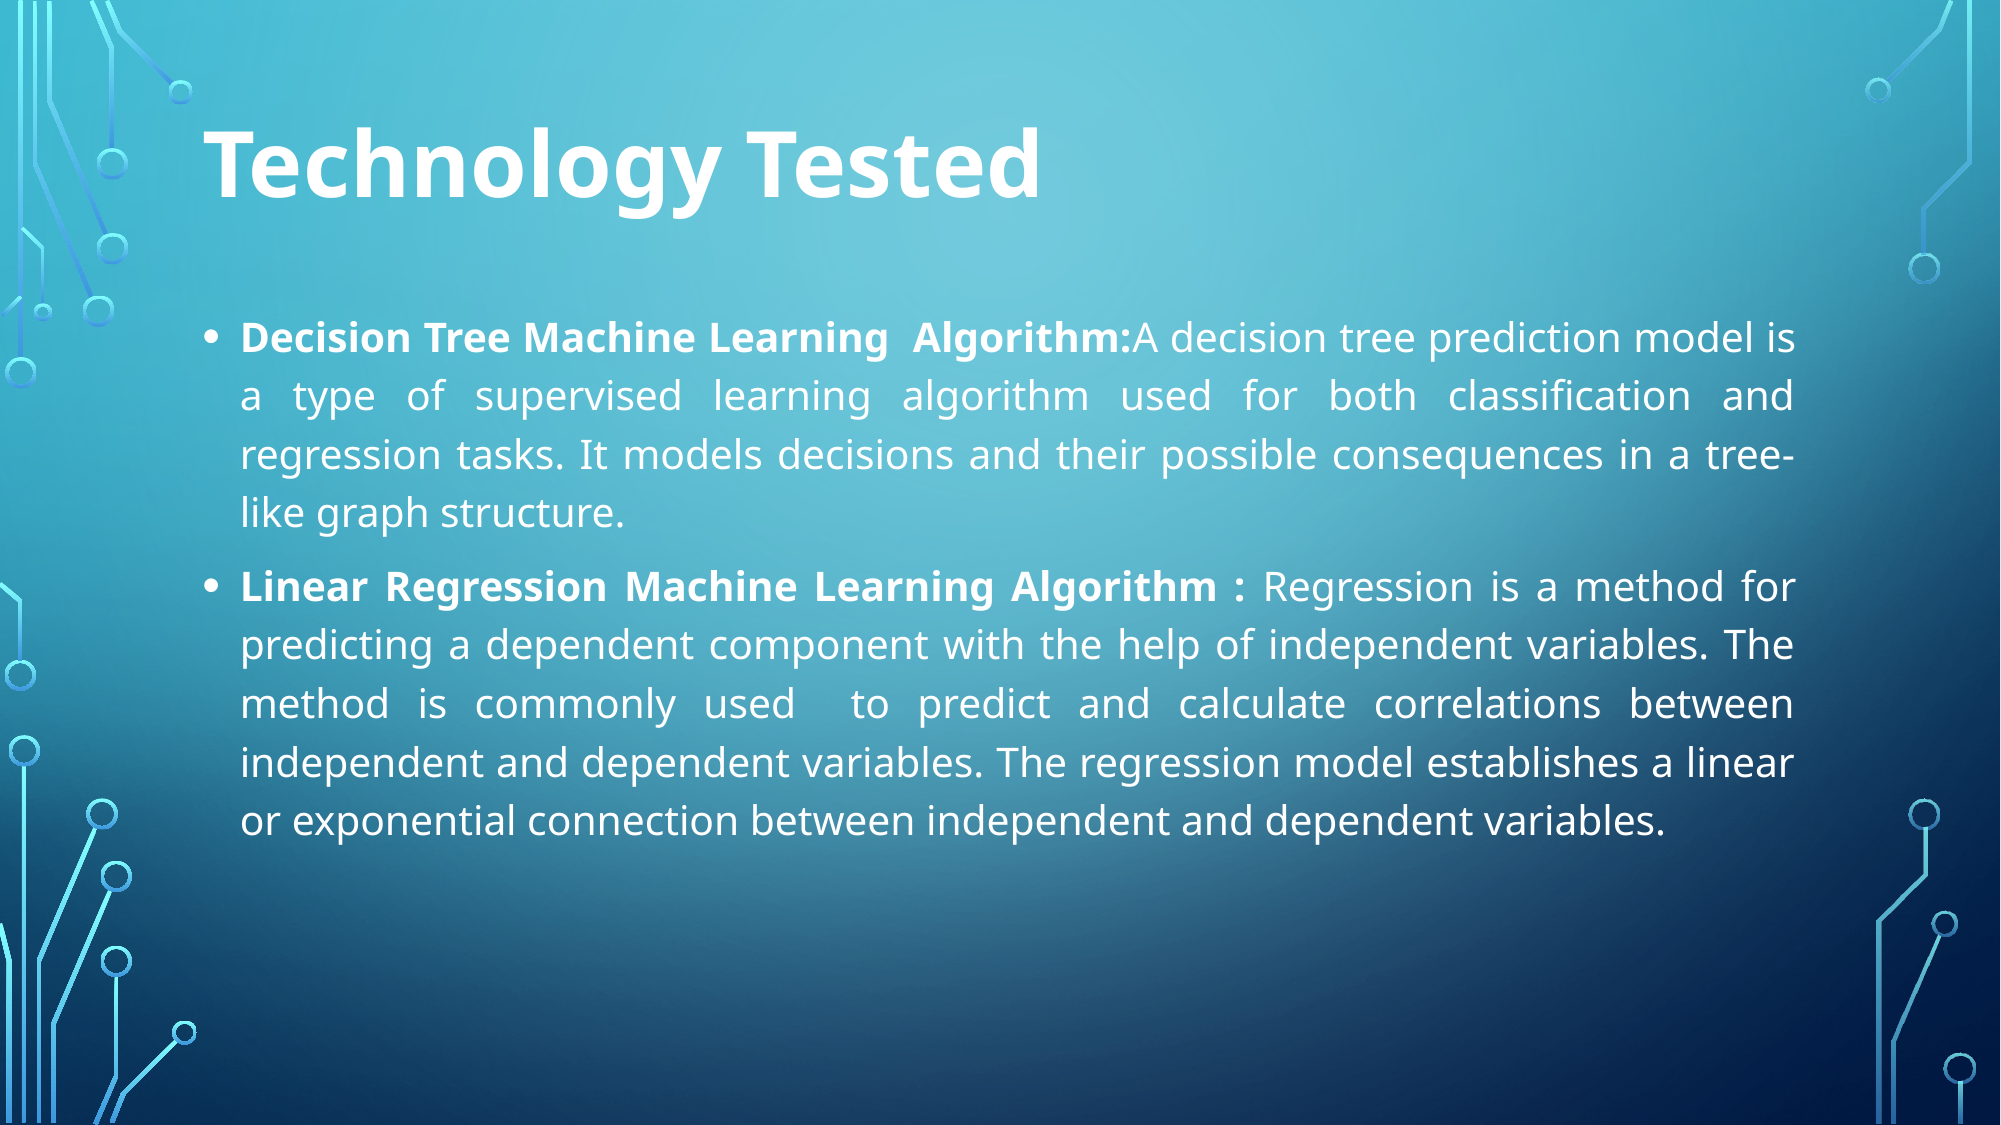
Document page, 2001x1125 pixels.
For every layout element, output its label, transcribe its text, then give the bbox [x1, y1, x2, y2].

title Technology Tested [187, 101, 1813, 294]
list Decision Tree Machine Learning Algorithm:A decision tree prediction model is a type of supervised learning algorithm used for both classification and regression tasks. It models decisions and their possible consequences in a tree-like graph structure. Linear Regression Machine Learning Algorithm : Regression is a method for predicting a dependent component with the help of independent variables. The method is commonly used to predict and calculate correlations between independent and dependent variables. The regression model establishes a linear or exponential connection between independent and dependent variables. [187, 294, 1813, 875]
